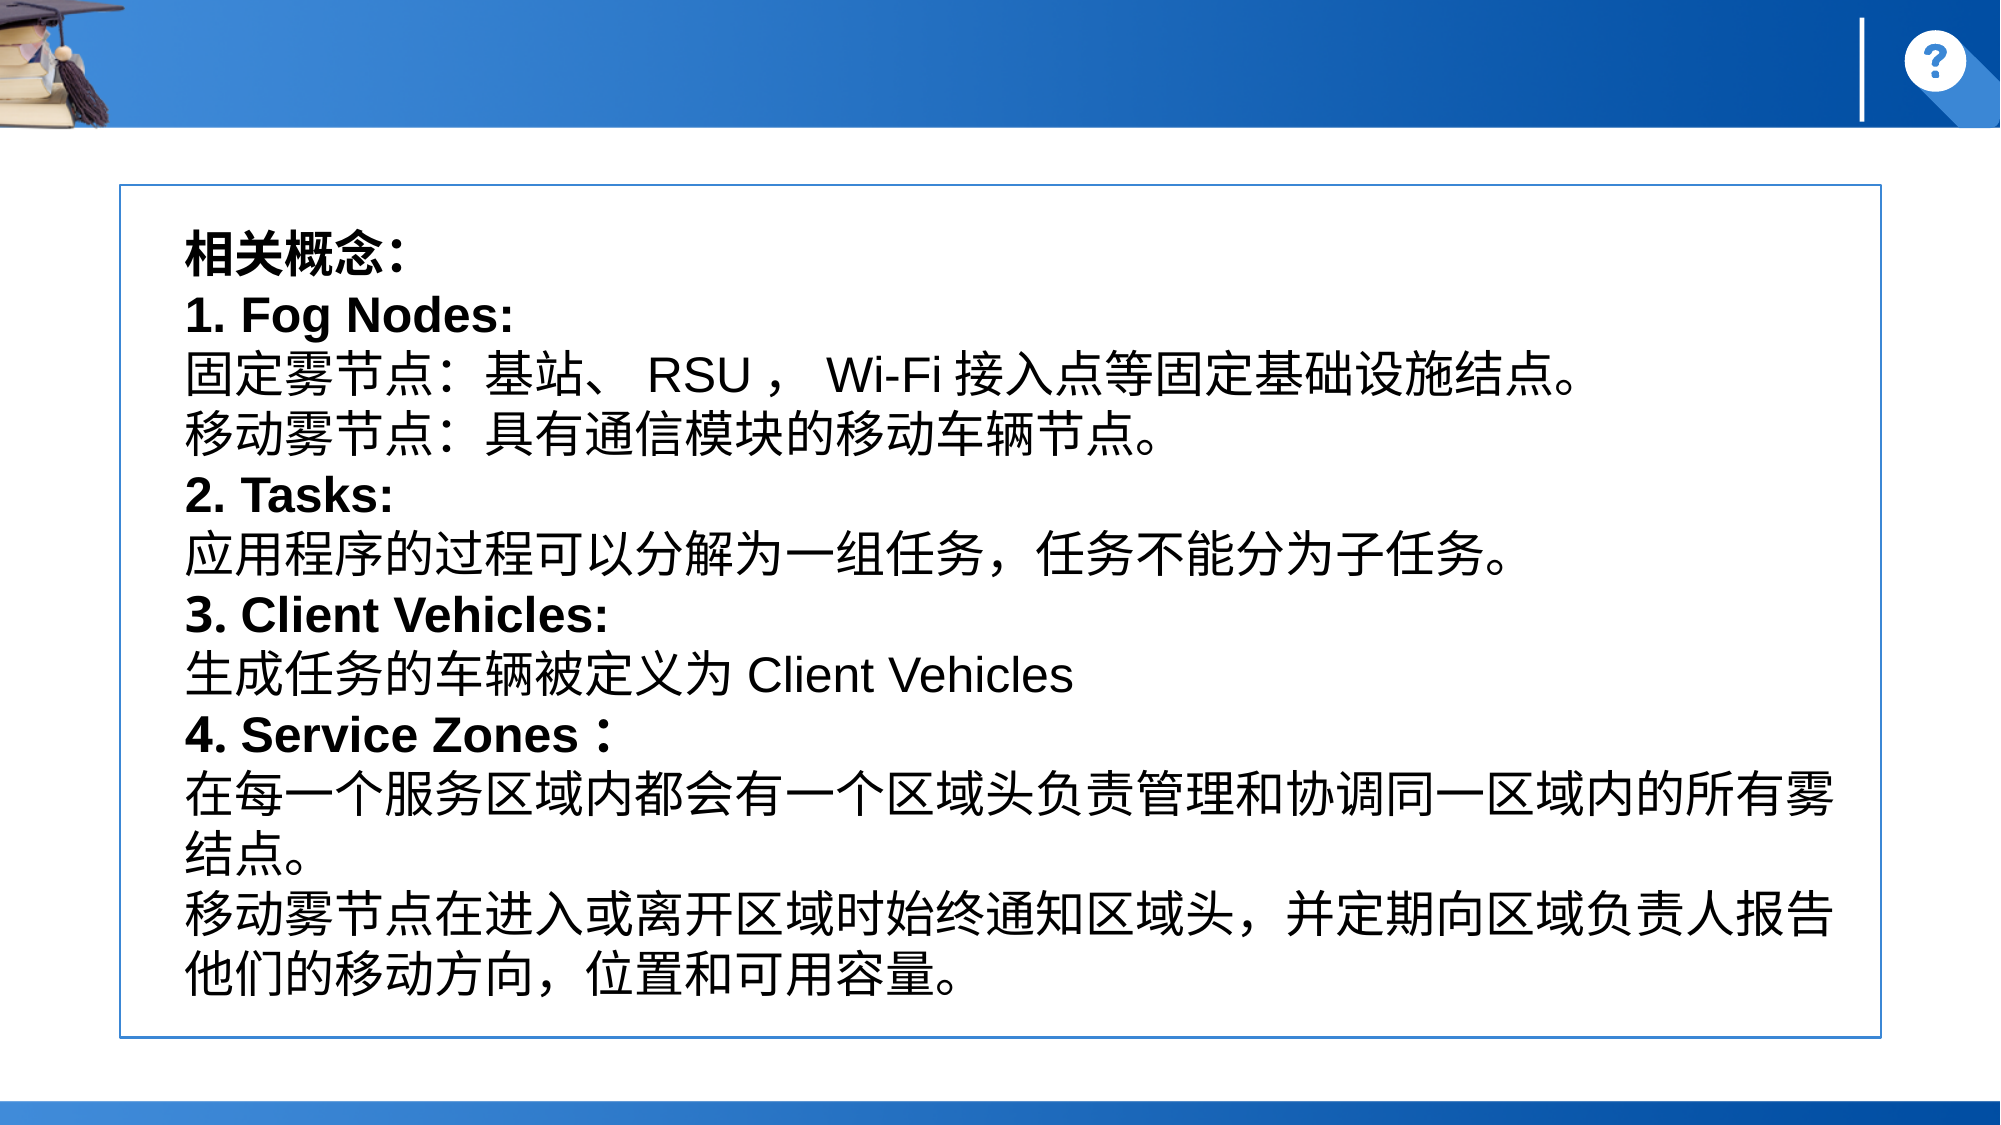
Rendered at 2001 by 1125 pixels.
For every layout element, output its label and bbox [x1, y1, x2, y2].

picture [0, 0, 2000, 1125]
text_box [1904, 29, 2000, 129]
